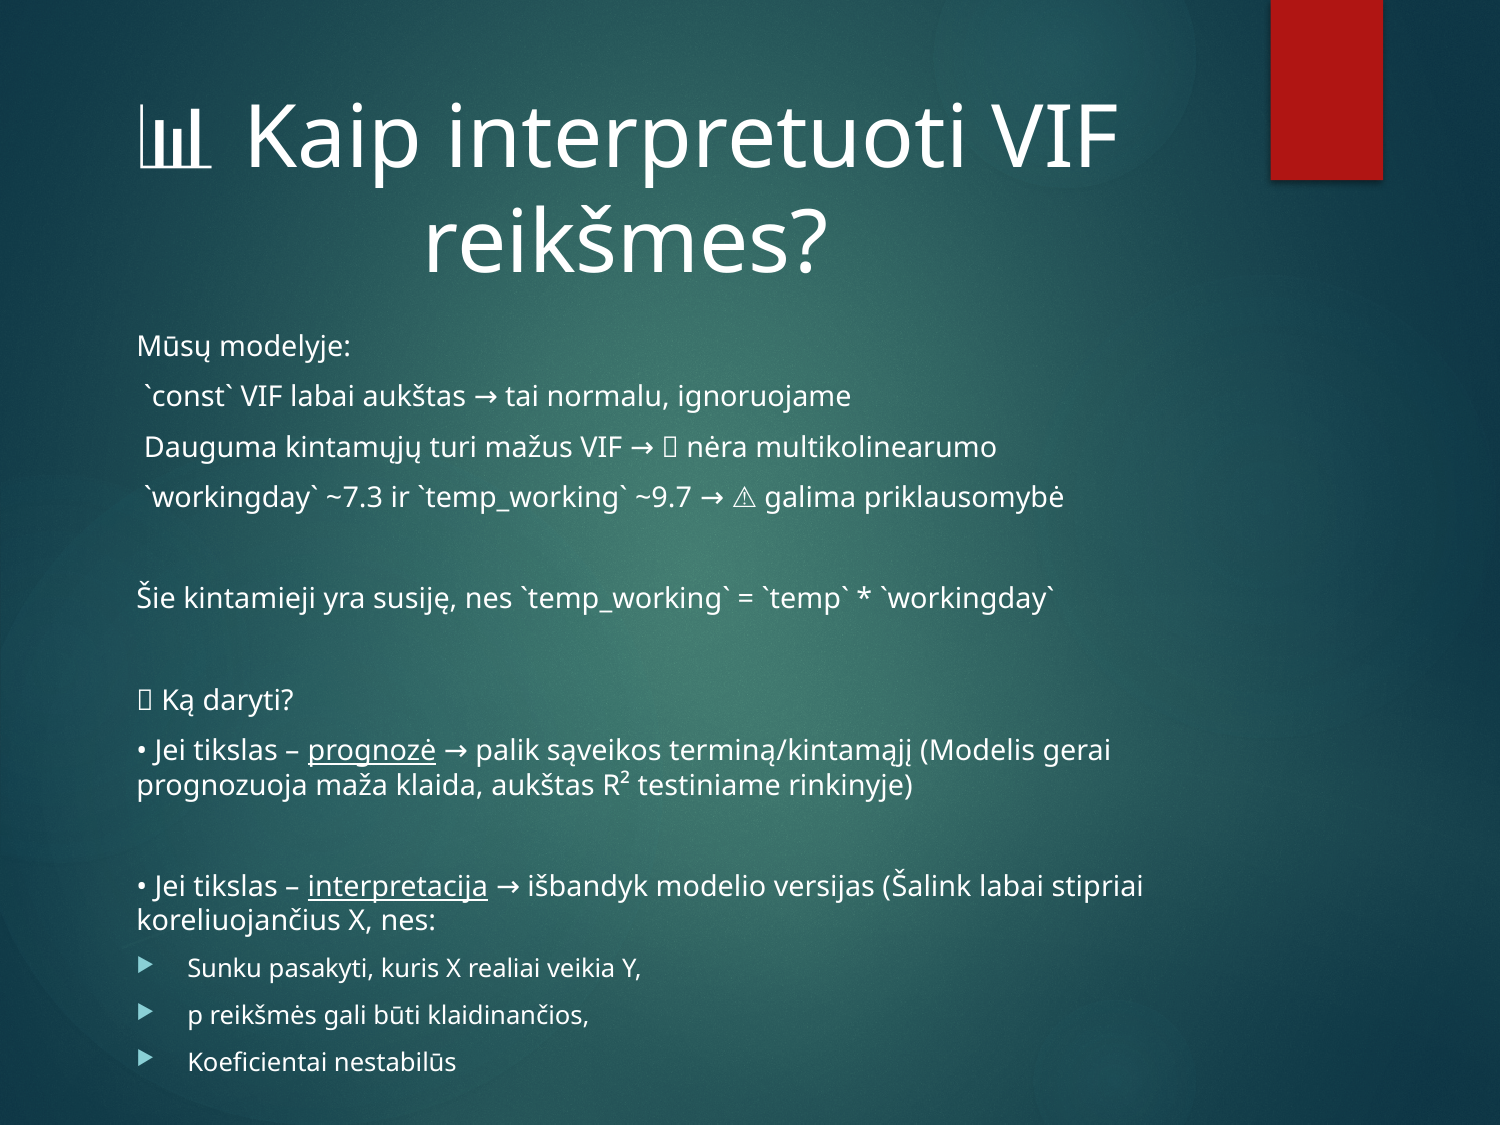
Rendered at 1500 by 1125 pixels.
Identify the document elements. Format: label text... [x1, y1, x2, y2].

list Mūsų modelyje: `const` VIF labai aukštas → tai normalu, ignoruojame Dauguma kintamųjų turi mažus VIF → ✅ nėra multikolinearumo `workingday` ~7.3 ir `temp_working` ~9.7 → ⚠️ galima priklausomybė Šie kintamieji yra susiję, nes `temp_working` = `temp` * `workingday` 💬 Ką daryti? • Jei tikslas – prognozė → palik sąveikos terminą/kintamąjį (Modelis gerai prognozuoja maža klaida, aukštas R² testiniame rinkinyje) • Jei tikslas – interpretacija → išbandyk modelio versijas (Šalink labai stipriai koreliuojančius X, nes: Sunku pasakyti, kuris X realiai veikia Y, p reikšmės gali būti klaidinančios, Koeficientai nestabilūs [121, 319, 1301, 1086]
text_box 📊 Kaip interpretuoti VIF reikšmes? [0, 91, 1301, 279]
